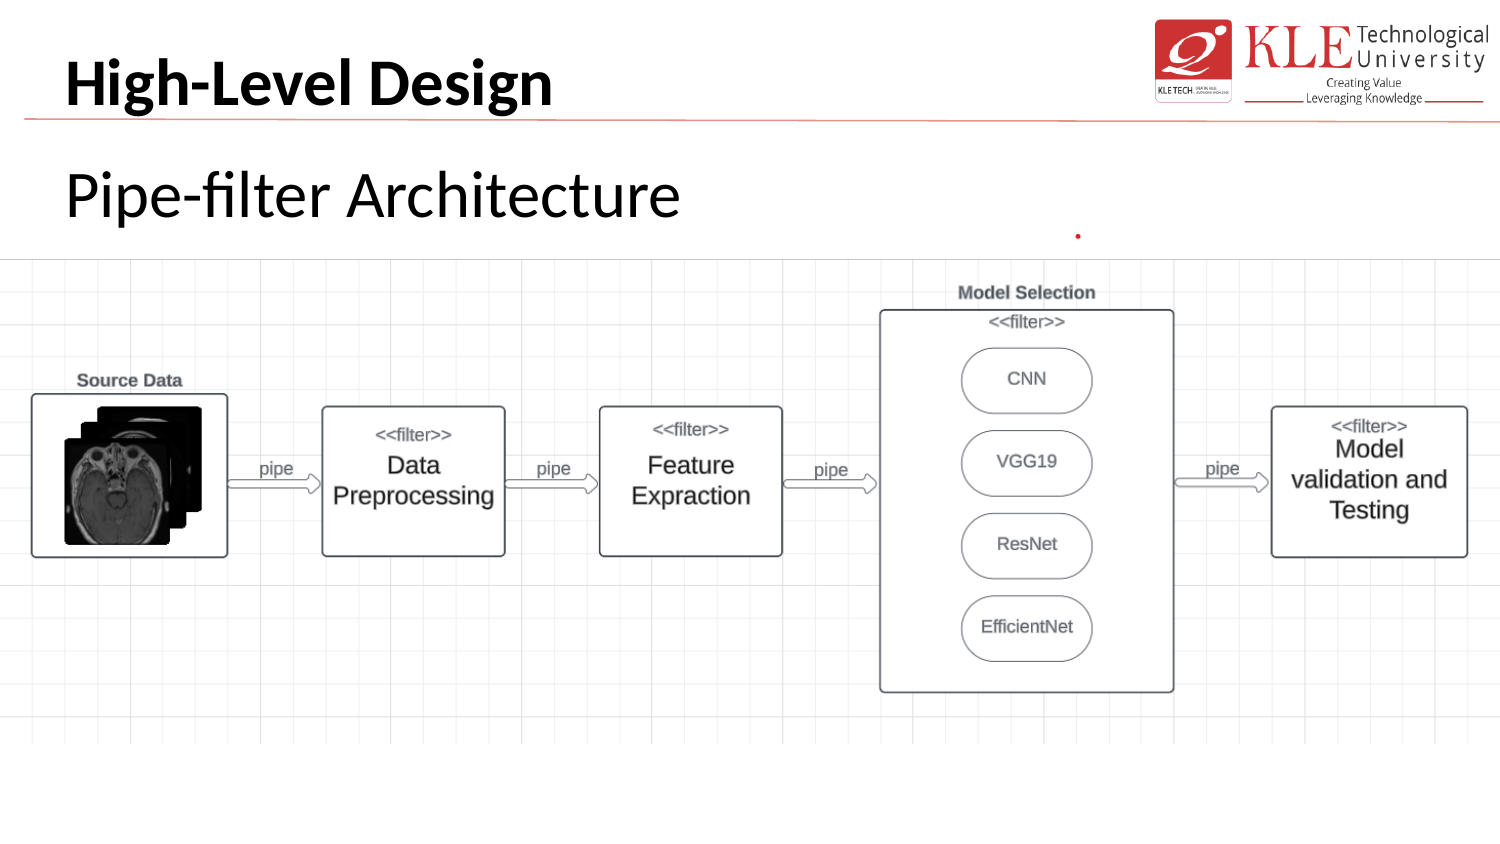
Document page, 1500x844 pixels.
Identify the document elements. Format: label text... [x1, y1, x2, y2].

text_box [0, 0, 1350, 141]
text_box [24, 14, 1500, 123]
picture [0, 233, 1500, 744]
text_box Pipe-filter Architecture [49, 143, 1400, 232]
